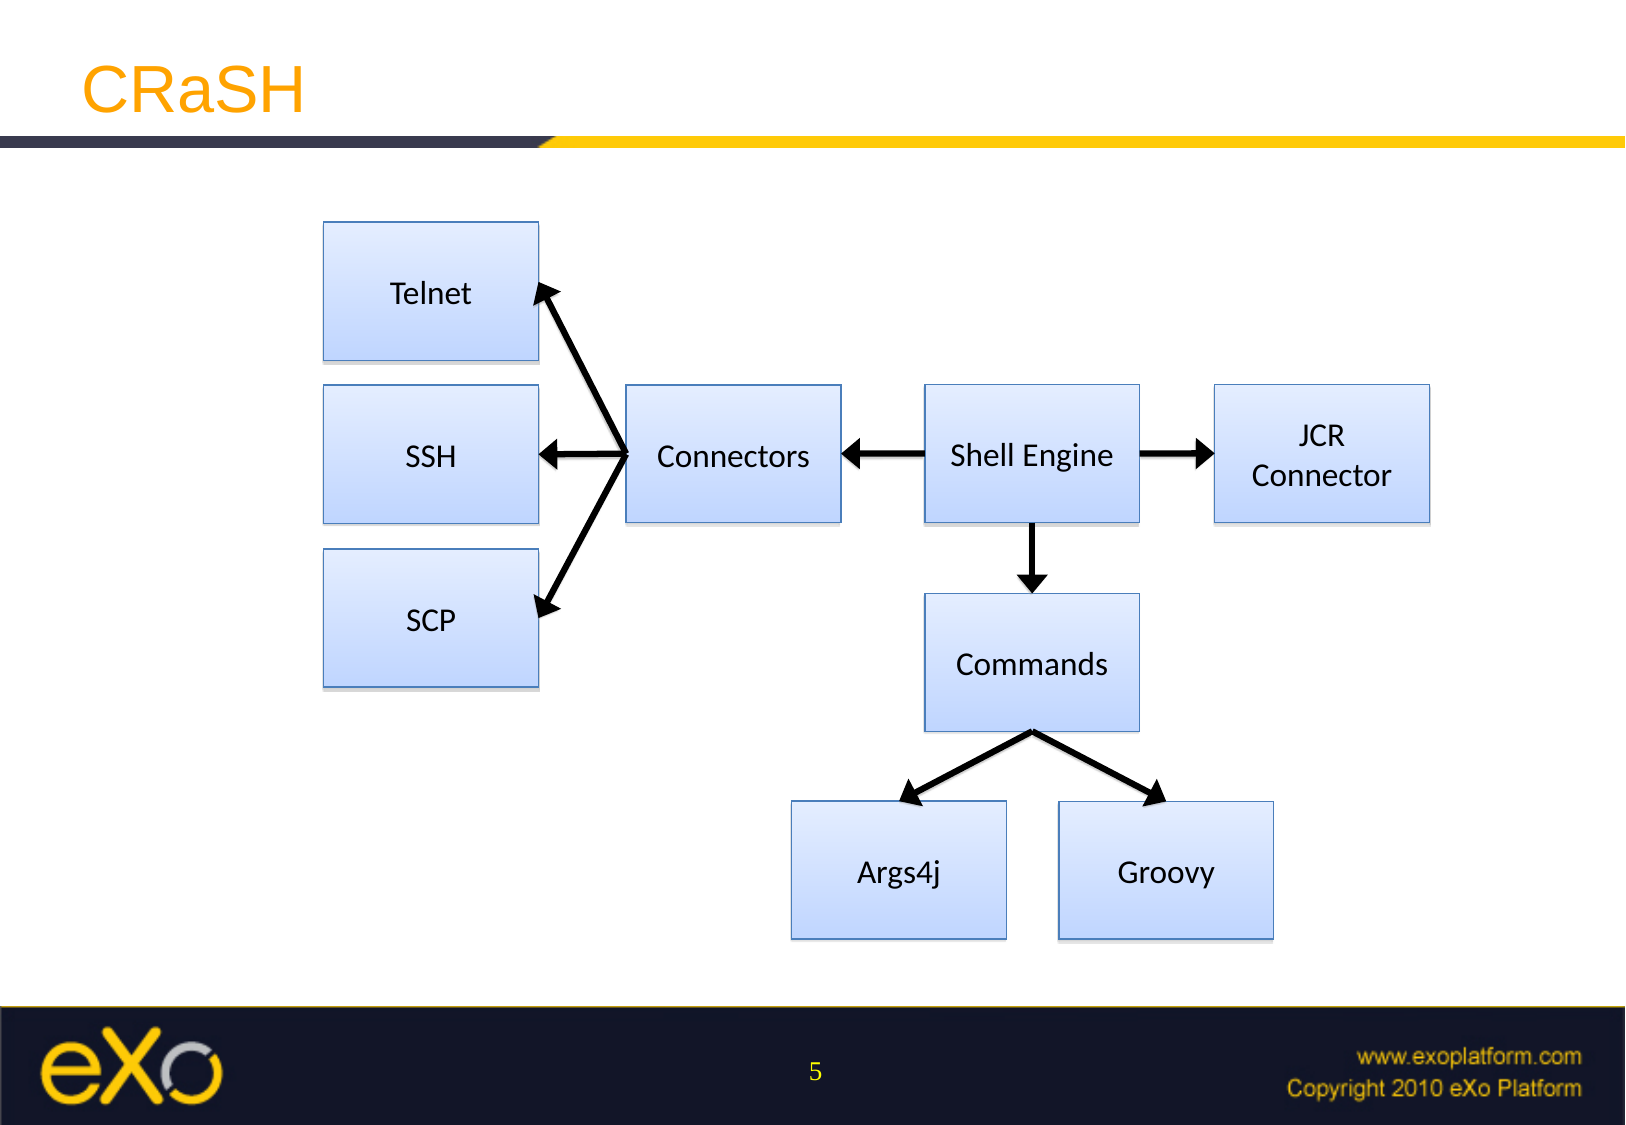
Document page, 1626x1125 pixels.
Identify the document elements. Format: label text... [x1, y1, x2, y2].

text_box CRaSH [81, 44, 1544, 137]
picture [0, 136, 1625, 148]
picture [0, 1006, 1625, 1125]
text_box [81, 210, 1544, 971]
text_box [323, 222, 1430, 940]
